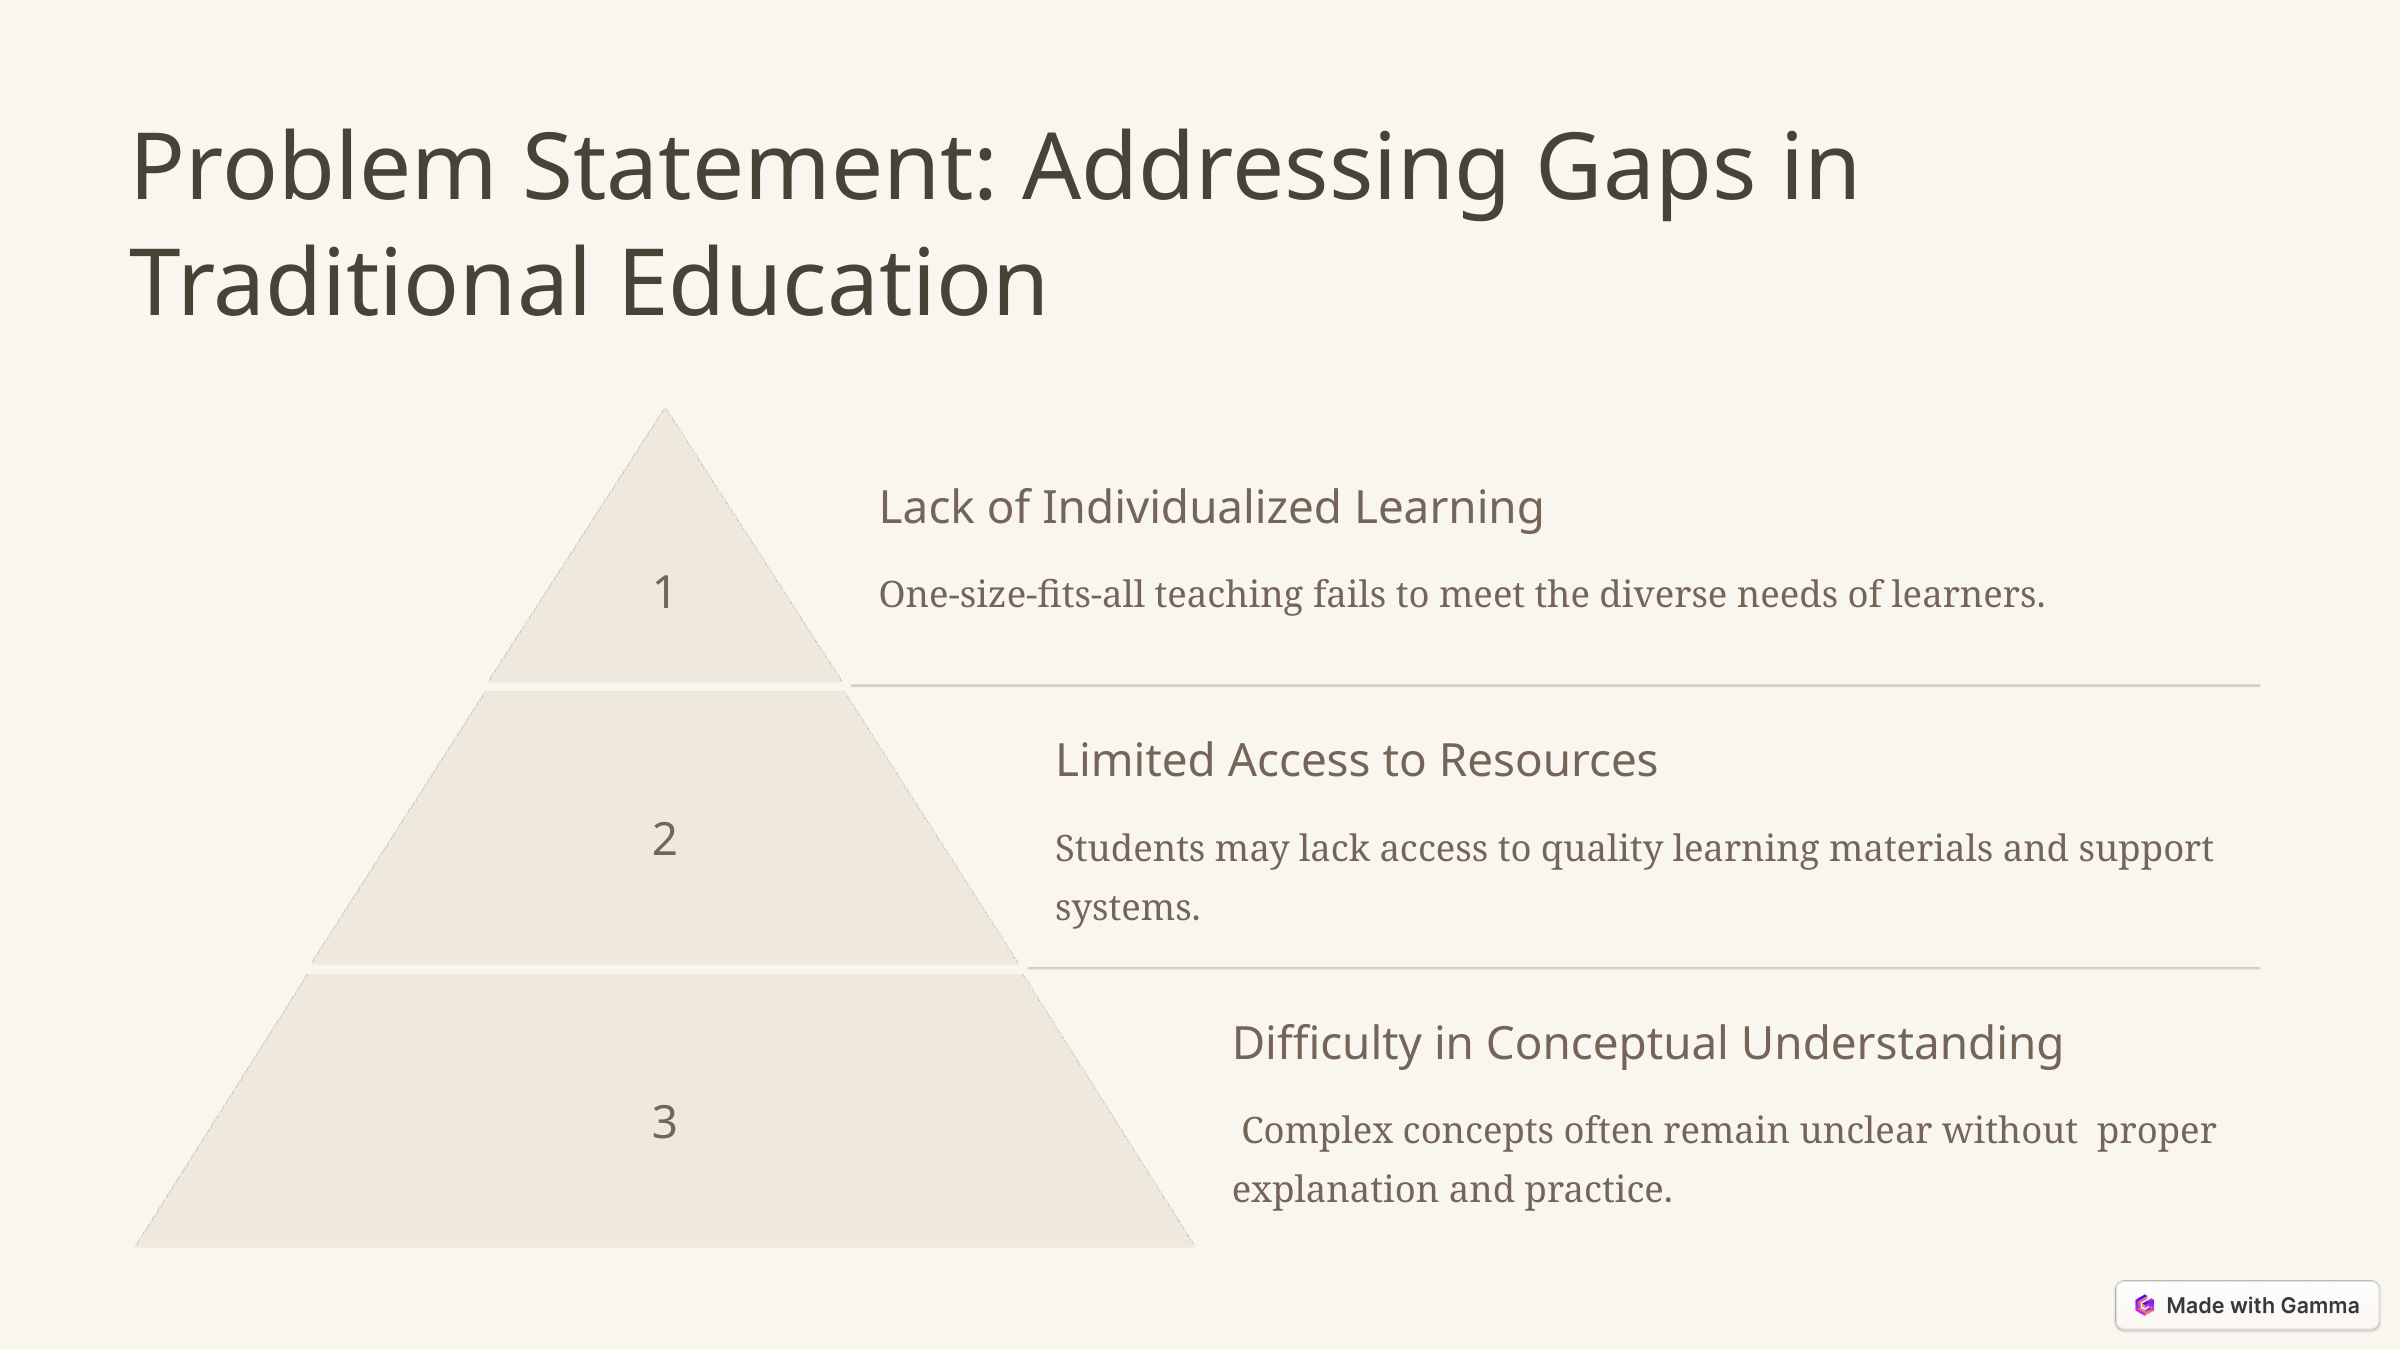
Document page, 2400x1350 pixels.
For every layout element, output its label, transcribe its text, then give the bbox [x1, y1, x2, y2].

text_box Lack of Individualized Learning [878, 475, 1606, 534]
text_box [1027, 966, 2261, 970]
text_box Complex concepts often remain unclear without proper explanation and practice. [1231, 1091, 2233, 1211]
picture [2106, 1271, 2389, 1339]
picture [488, 408, 842, 683]
picture [311, 691, 1019, 965]
text_box One-size-fits-all teaching fails to meet the diverse needs of learners. [878, 555, 1985, 616]
text_box Problem Statement: Addressing Gaps in Traditional Education [129, 102, 2270, 335]
text_box Limited Access to Resources [1055, 728, 1703, 787]
text_box Difficulty in Conceptual Understanding [1231, 1011, 2131, 1070]
text_box Students may lack access to quality learning materials and support systems. [1055, 808, 2233, 928]
picture [135, 974, 1195, 1248]
